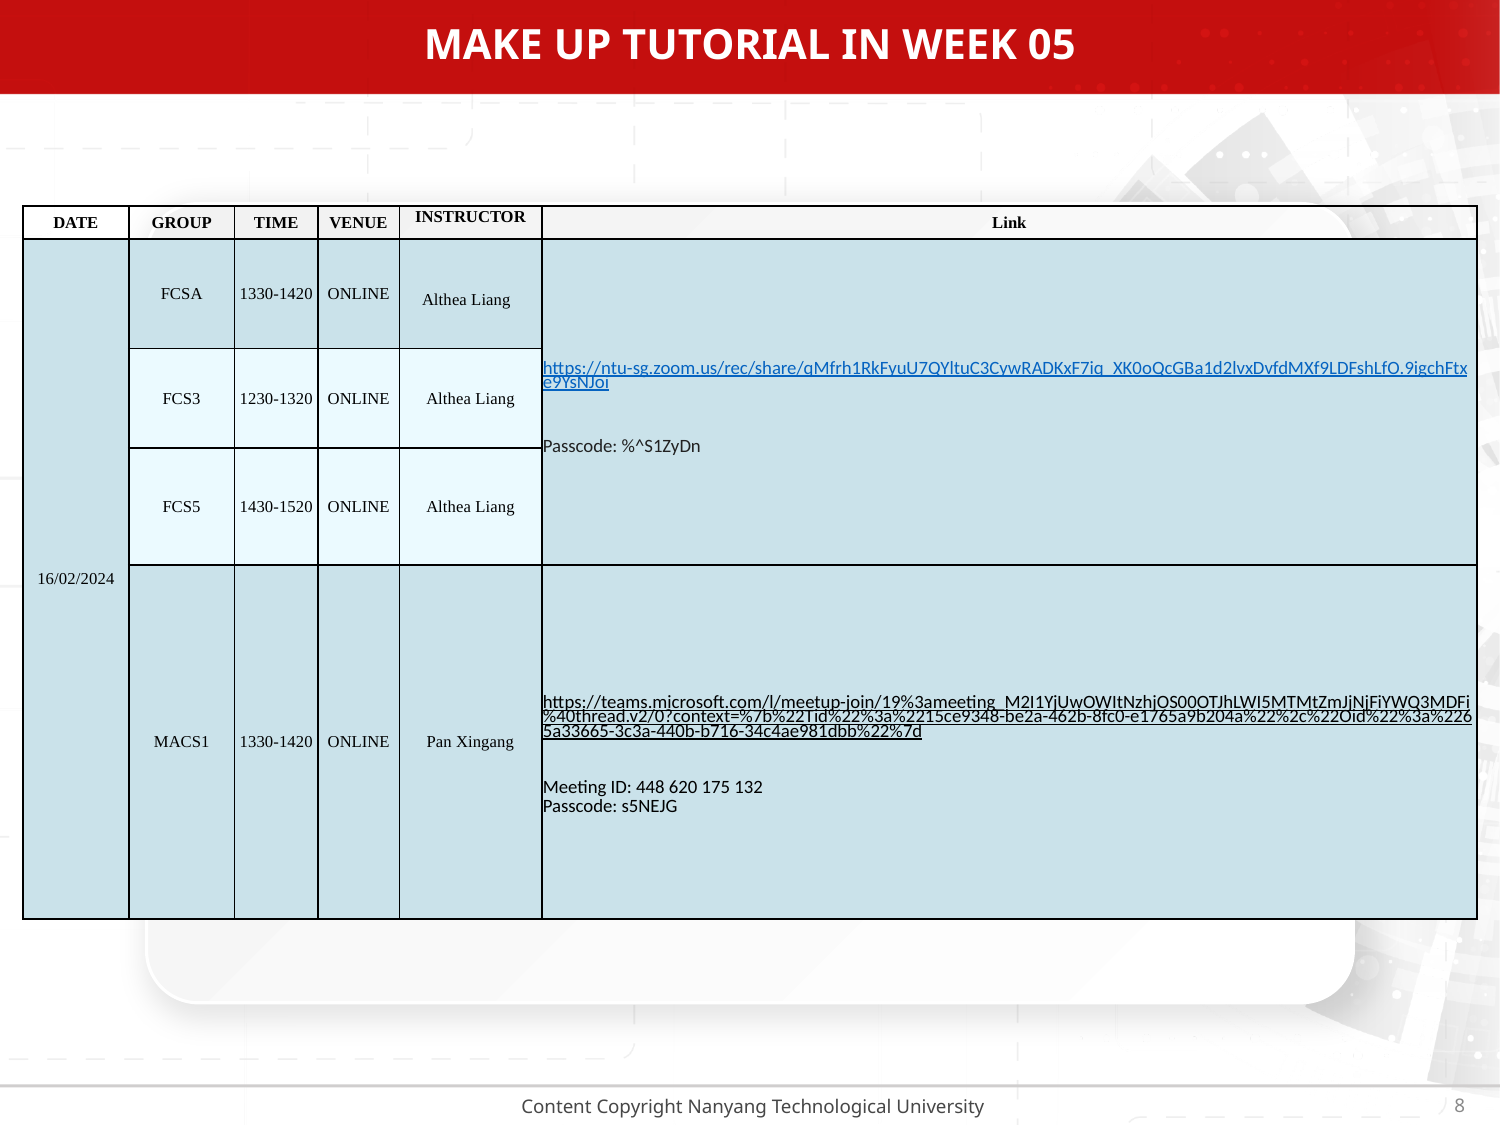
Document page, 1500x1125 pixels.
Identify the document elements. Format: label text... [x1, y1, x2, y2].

table_cell ONLINE [319, 566, 399, 918]
table_header DATE [24, 207, 128, 238]
table_cell https://ntu-sg.zoom.us/rec/share/qMfrh1RkFyuU7QYltuC3CywRADKxF7iq_XK0oQcGBa1d2lvxDvfdMXf9LDFshLfO.9igchFtxe9YsNJoi Passcode: %^S1ZyDn [543, 240, 1476, 564]
table_cell ONLINE [319, 349, 399, 447]
picture [0, 93, 1500, 1084]
table_cell 1330-1420 [235, 566, 317, 918]
table_cell FCS5 [130, 449, 234, 564]
table_cell ONLINE [319, 449, 399, 564]
table_cell 16/02/2024 [24, 240, 128, 918]
table_header VENUE [319, 207, 399, 238]
table_cell MACS1 [130, 566, 234, 918]
table_cell Althea Liang [400, 349, 541, 447]
table_cell Althea Liang [400, 449, 541, 564]
table_header GROUP [130, 207, 234, 238]
table_cell Althea Liang [400, 240, 541, 348]
table_header INSTRUCTOR [400, 207, 541, 238]
table_header Link [543, 207, 1476, 238]
table_cell Pan Xingang [400, 566, 541, 918]
table_cell FCSA [130, 240, 234, 348]
table_cell ONLINE [319, 240, 399, 348]
picture [0, 1088, 1500, 1125]
table_cell 1230-1320 [235, 349, 317, 447]
table_cell 1430-1520 [235, 449, 317, 564]
table_cell FCS3 [130, 349, 234, 447]
table_cell 1330-1420 [235, 240, 317, 348]
table_cell https://teams.microsoft.com/l/meetup-join/19%3ameeting_M2I1YjUwOWItNzhjOS00OTJhLWI5MTMtZmJjNjFiYWQ3MDFi%40thread.v2/0?context=%7b%22Tid%22%3a%2215ce9348-be2a-462b-8fc0-e1765a9b204a%22%2c%22Oid%22%3a%2265a33665-3c3a-440b-b716-34c4ae981dbb%22%7d Meeting ID: 448 620 175 132 Passcode: s5NEJG [543, 566, 1476, 918]
table_header TIME [235, 207, 317, 238]
title Make up Tutorial in week 05 [0, 0, 1500, 93]
